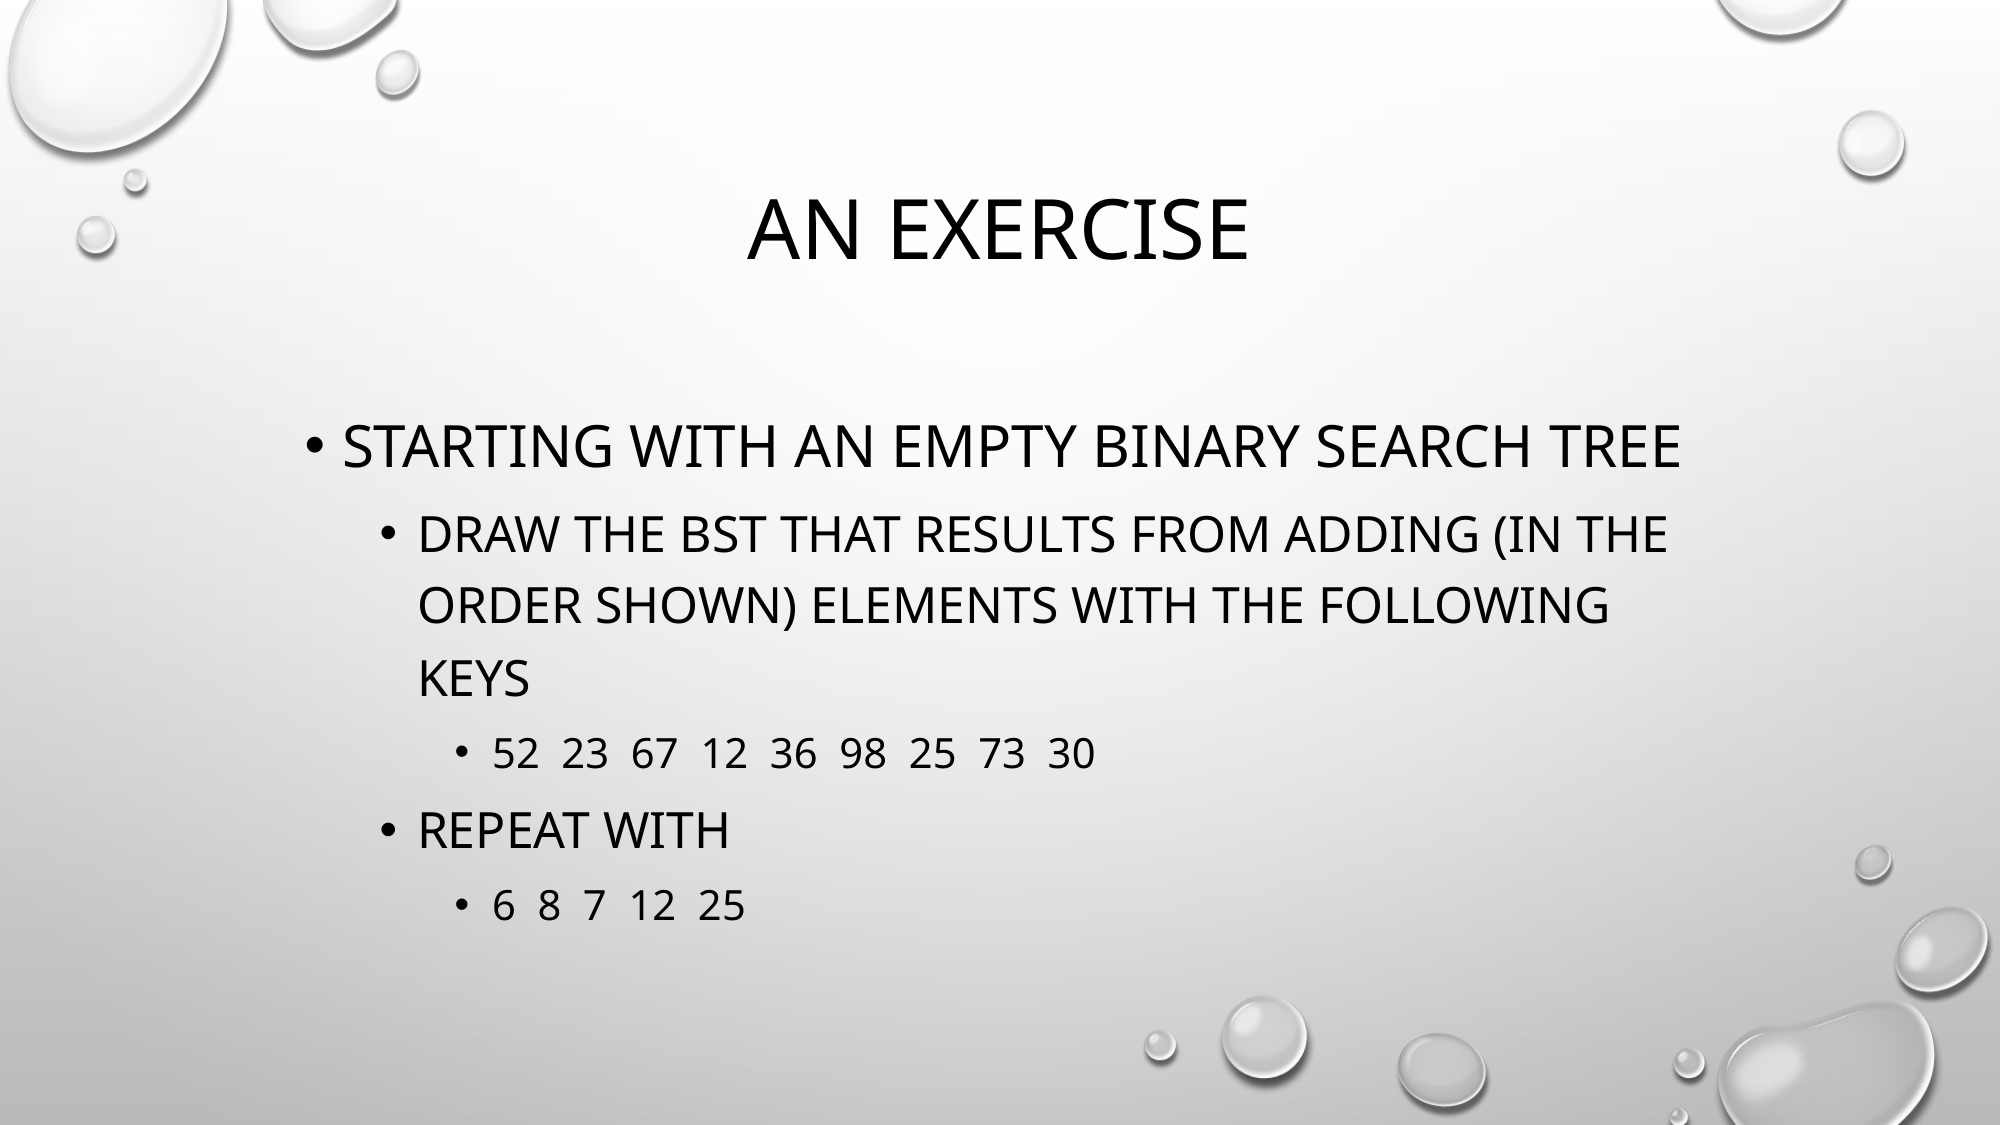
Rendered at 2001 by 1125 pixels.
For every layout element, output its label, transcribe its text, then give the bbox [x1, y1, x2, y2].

title An exercise [149, 101, 1851, 364]
picture [0, 0, 2000, 1125]
list Starting with an empty binary search tree Draw the BST that results from adding (in the order shown) elements with the following keys 52 23 67 12 36 98 25 73 30 Repeat with 6 8 7 12 25 [289, 388, 1750, 950]
